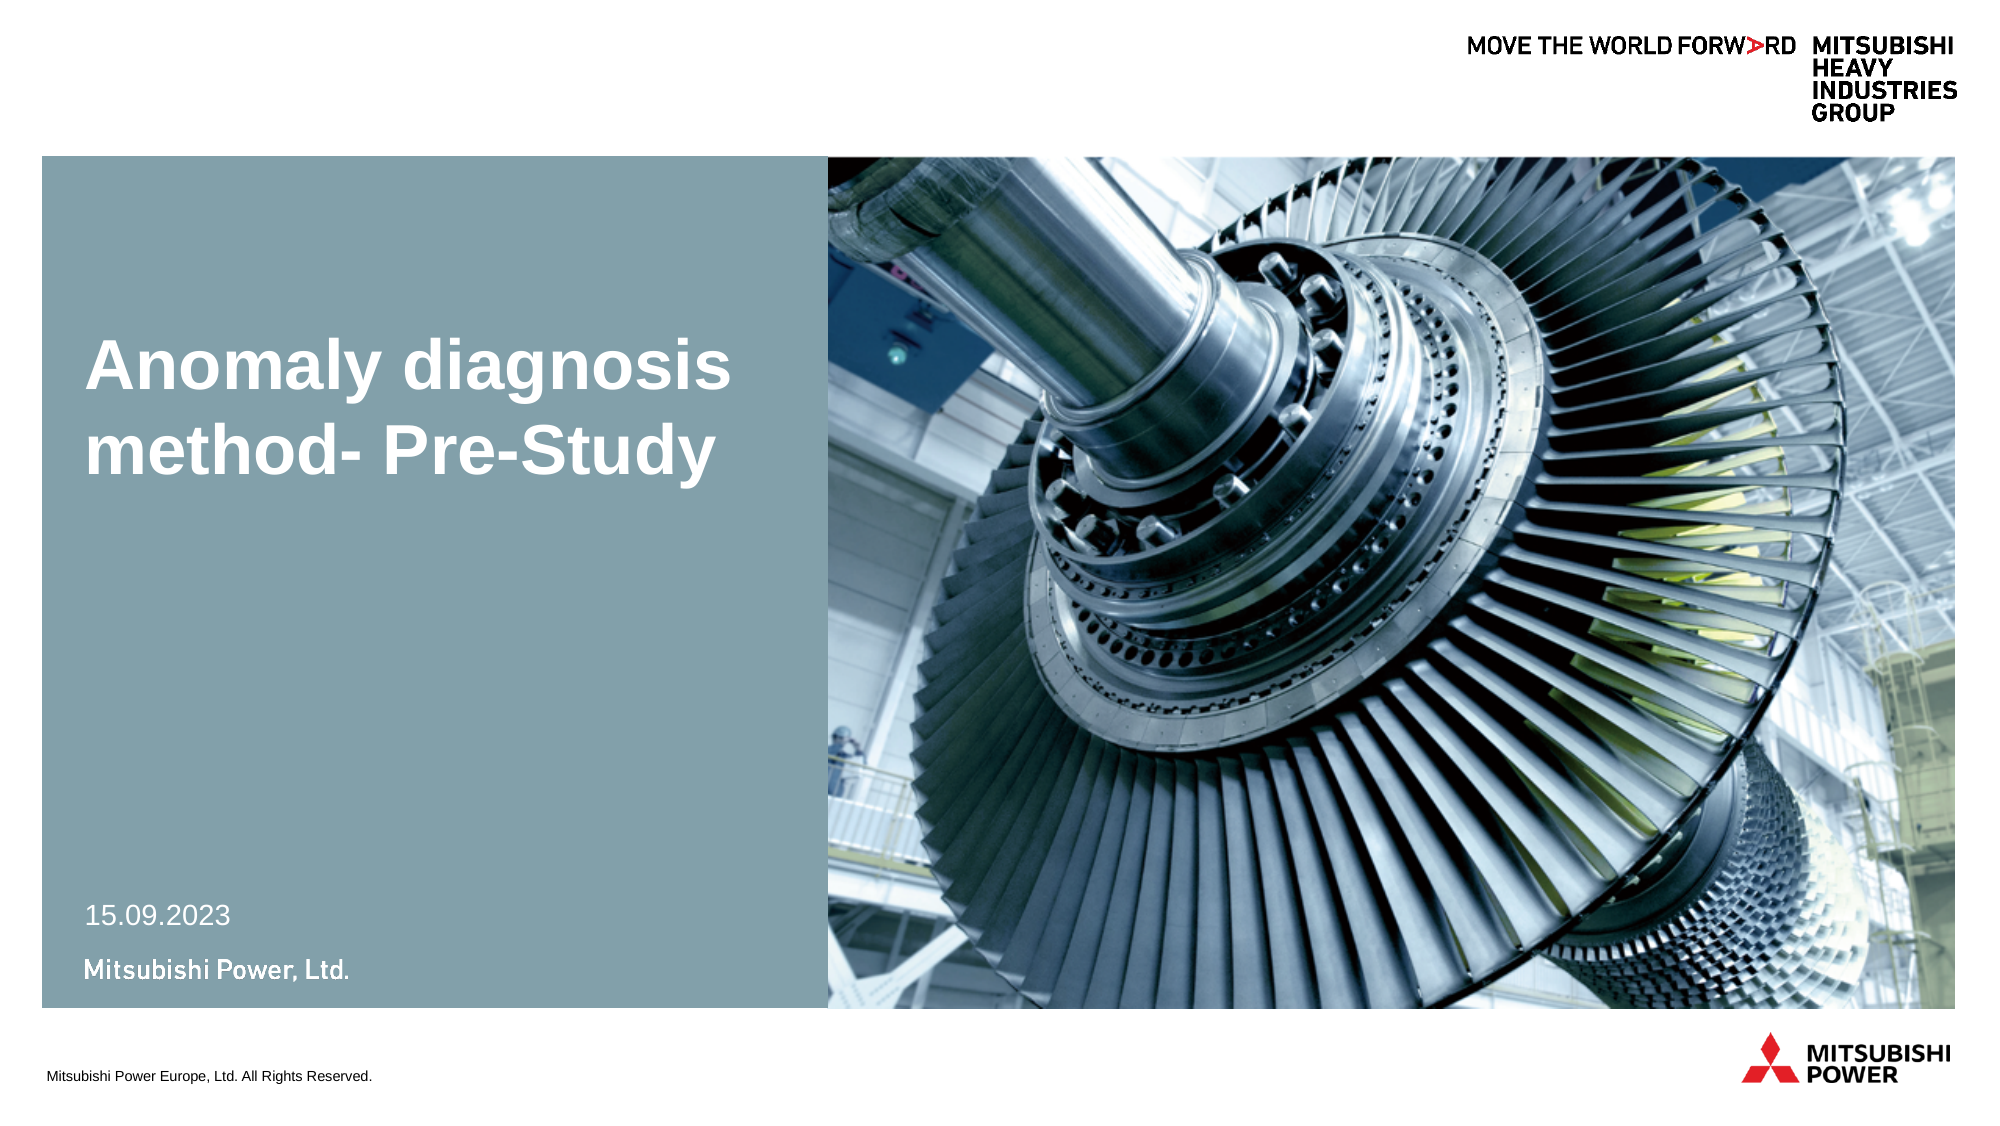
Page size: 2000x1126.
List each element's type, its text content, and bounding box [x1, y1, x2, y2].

list 15.09.2023 [67, 885, 590, 943]
picture [1447, 15, 1978, 142]
picture [42, 156, 1955, 1009]
title Anomaly diagnosis method- Pre-Study [67, 309, 828, 497]
picture [1741, 1032, 1950, 1083]
